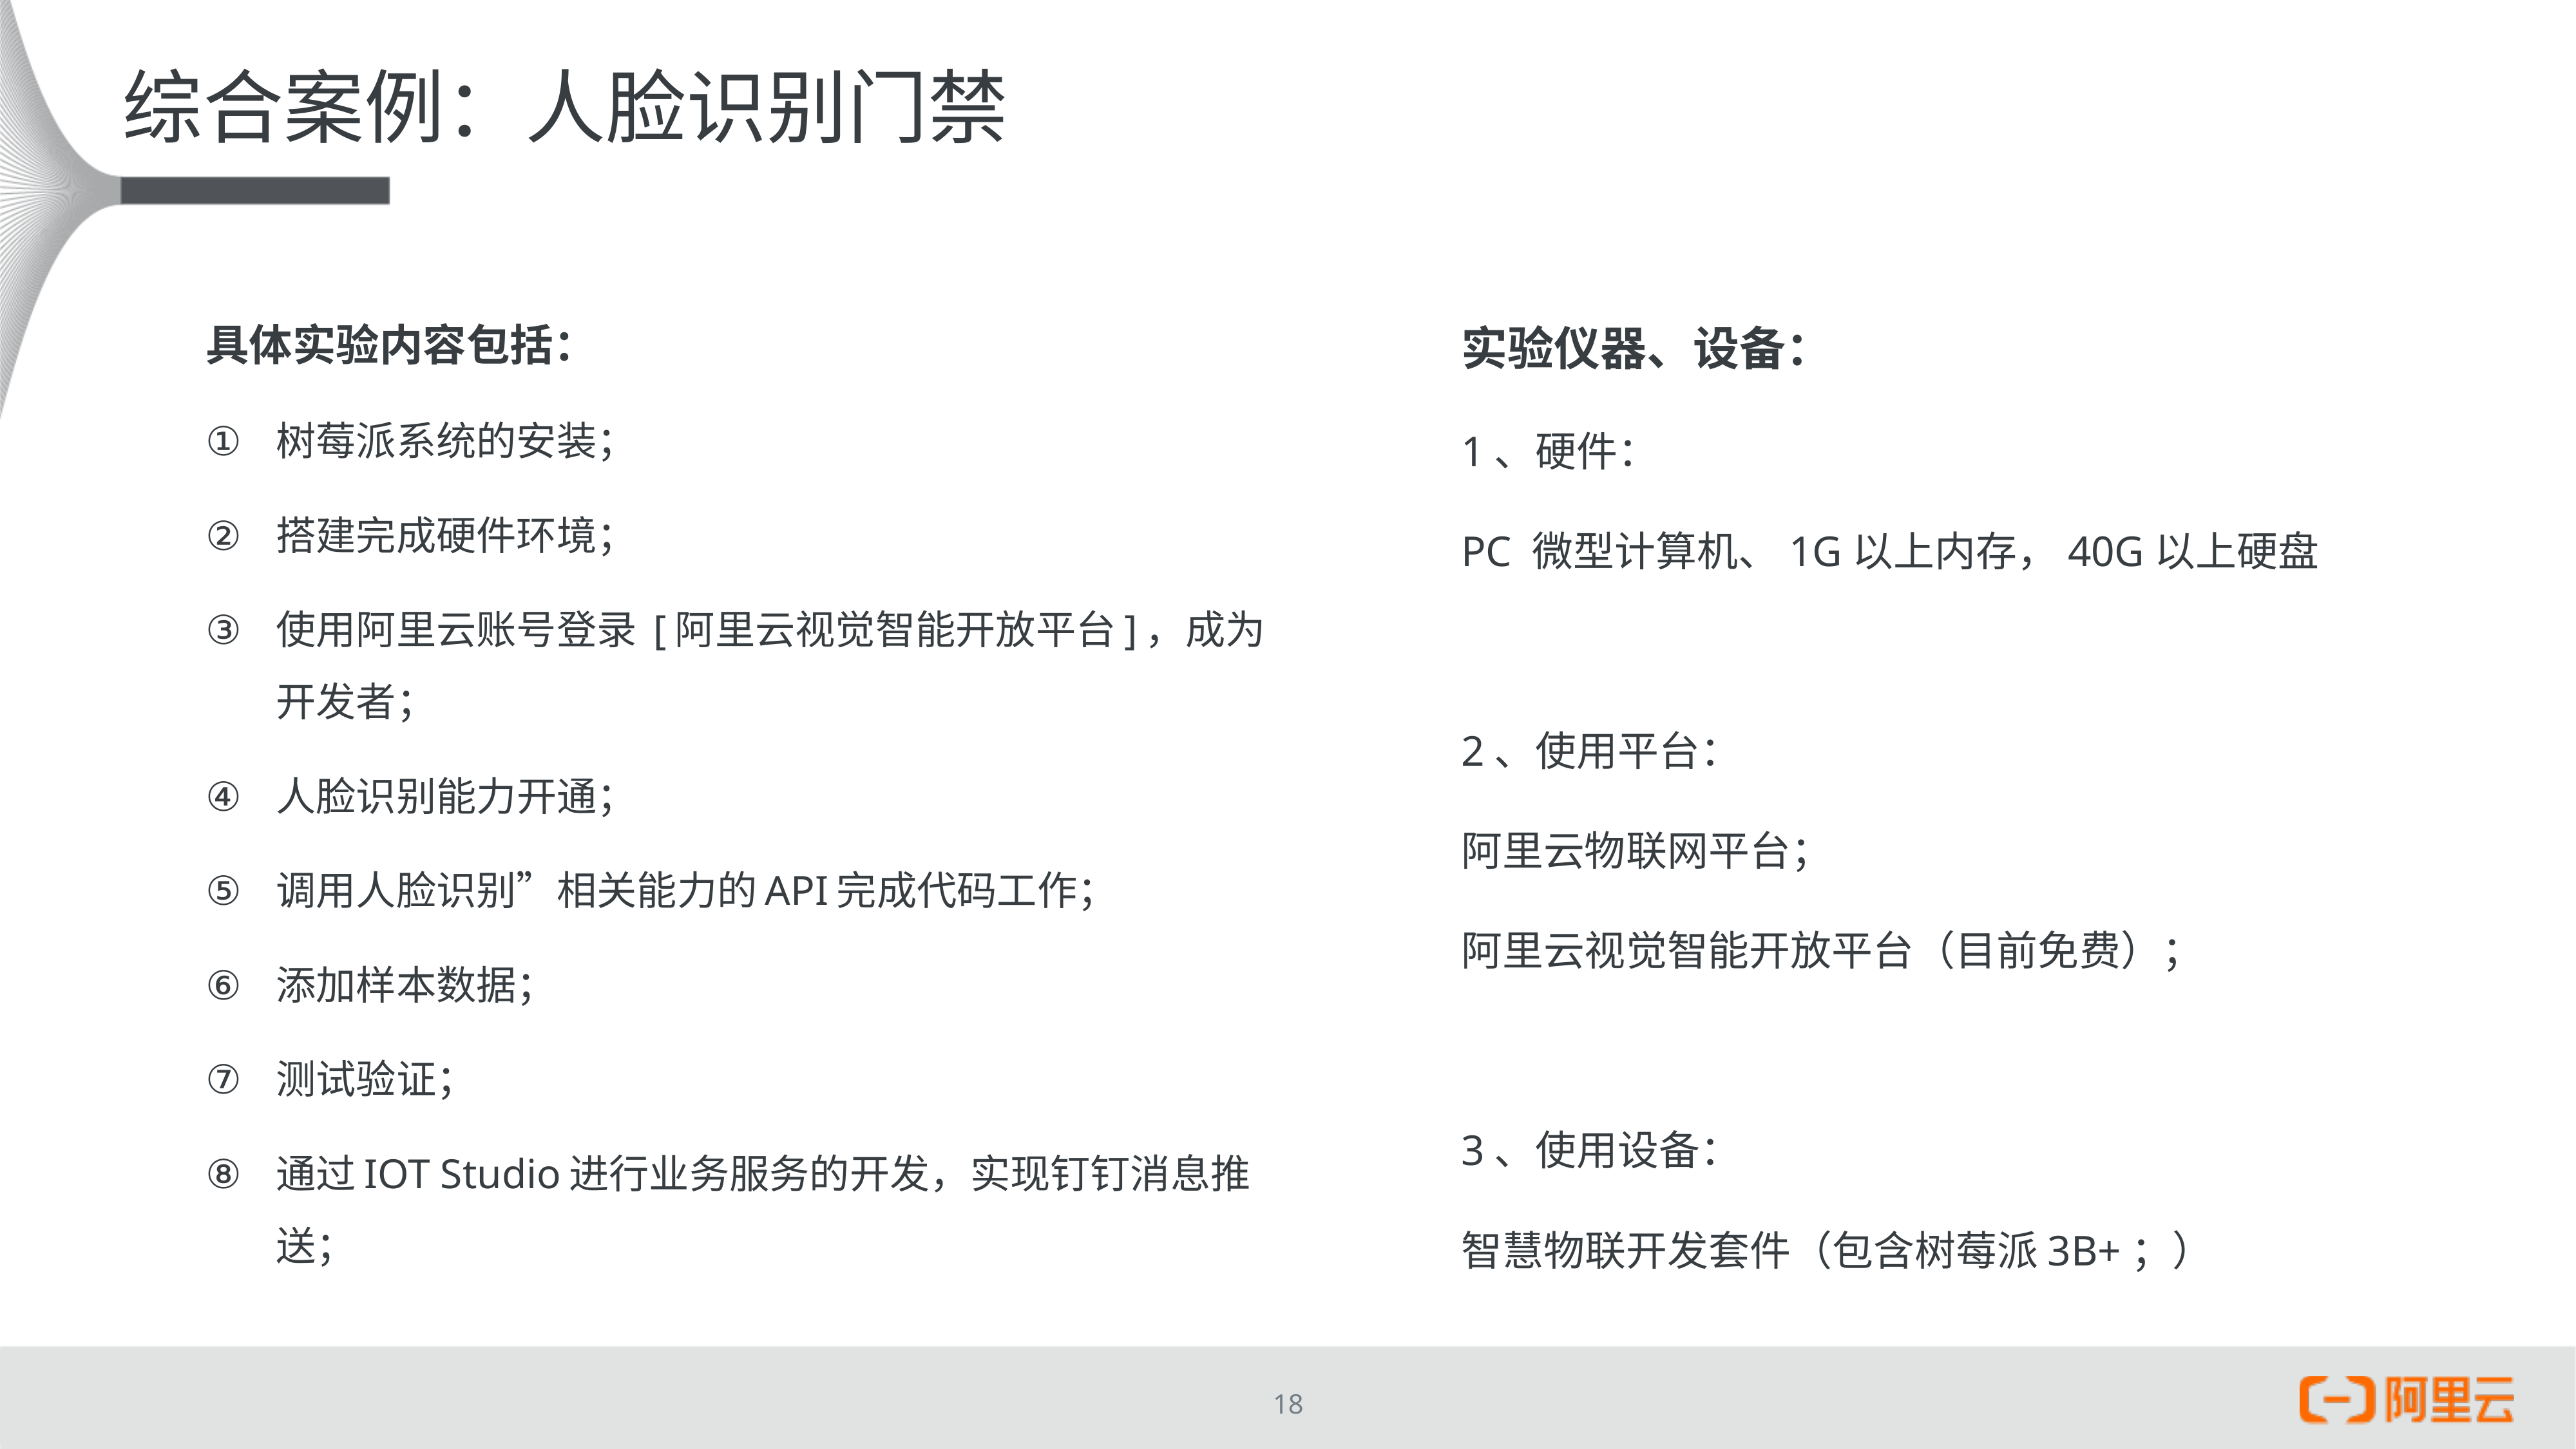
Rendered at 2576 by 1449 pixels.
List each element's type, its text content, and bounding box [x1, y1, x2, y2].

title 综合案例：人脸识别门禁 [112, 62, 2456, 159]
picture [0, 0, 2576, 1449]
picture [2300, 1376, 2516, 1425]
text_box 具体实验内容包括： 树莓派系统的安装； 搭建完成硬件环境； 使用阿里云账号登录 [阿里云视觉智能开放平台]，成为开发者； 人脸识别能力开通； 调用人脸识别”相关能力的API完成代码工作； 添加样本数据； 测试验证； 通过IOT Studio进行业务服务的开发，实现钉钉消息推送； [196, 286, 1288, 1284]
text_box 实验仪器、设备： 1、硬件： PC 微型计算机、1G以上内存，40G以上硬盘 2、使用平台： 阿里云物联网平台； 阿里云视觉智能开放平台（目前免费）； 3、使用设备： 智慧物联开发套件（包含树莓派3B+；） [1451, 286, 2380, 1284]
